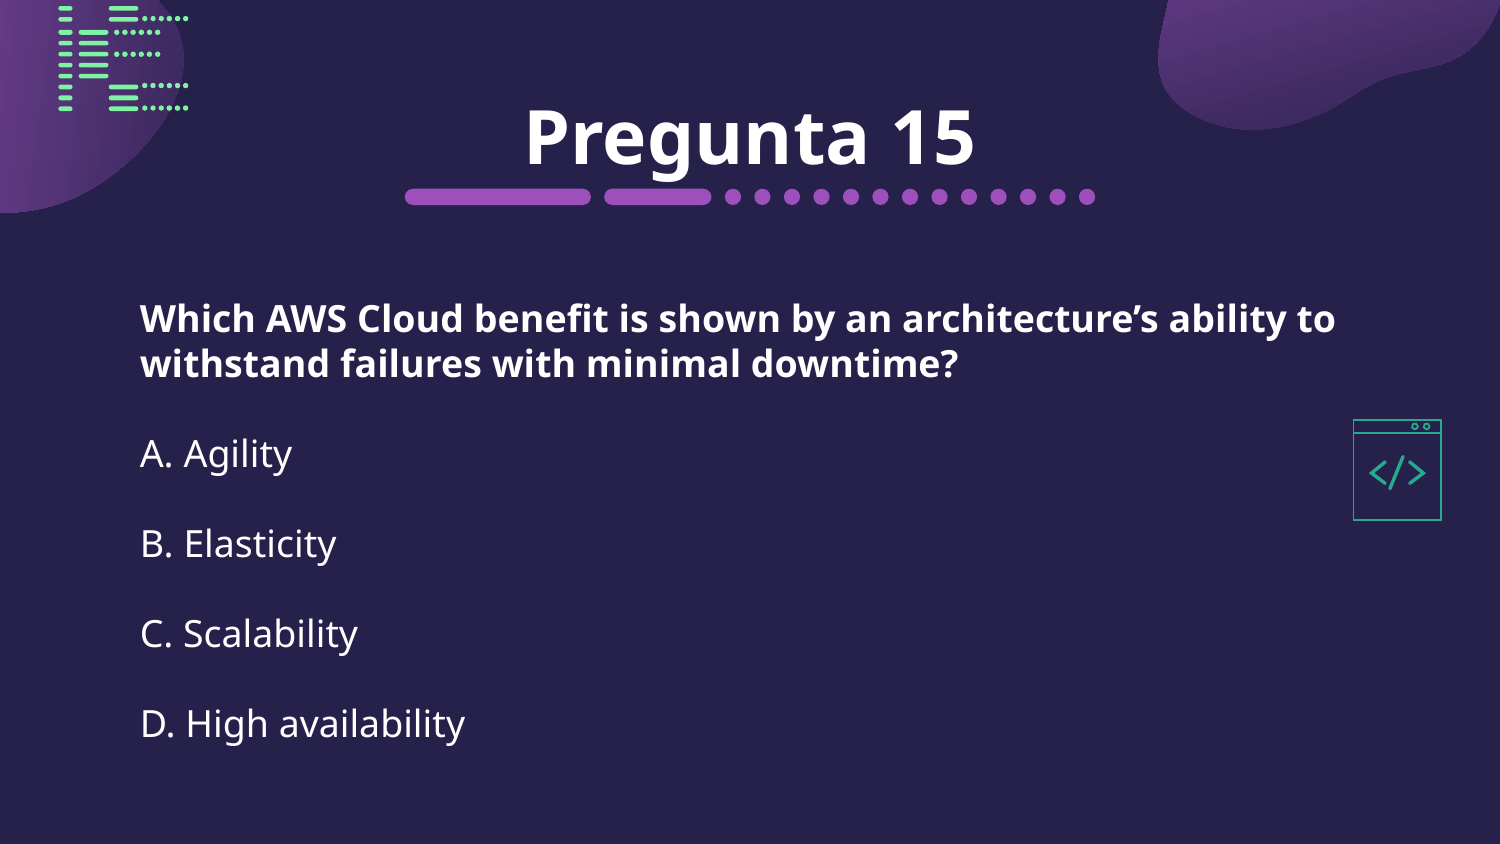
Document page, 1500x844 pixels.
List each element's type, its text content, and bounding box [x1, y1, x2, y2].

title Pregunta 15 [272, 87, 1228, 182]
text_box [404, 188, 1096, 206]
list Which AWS Cloud benefit is shown by an architecture’s ability to withstand failures with minimal downtime? A. Agility B. Elasticity C. Scalability D. High availability [124, 225, 1379, 814]
